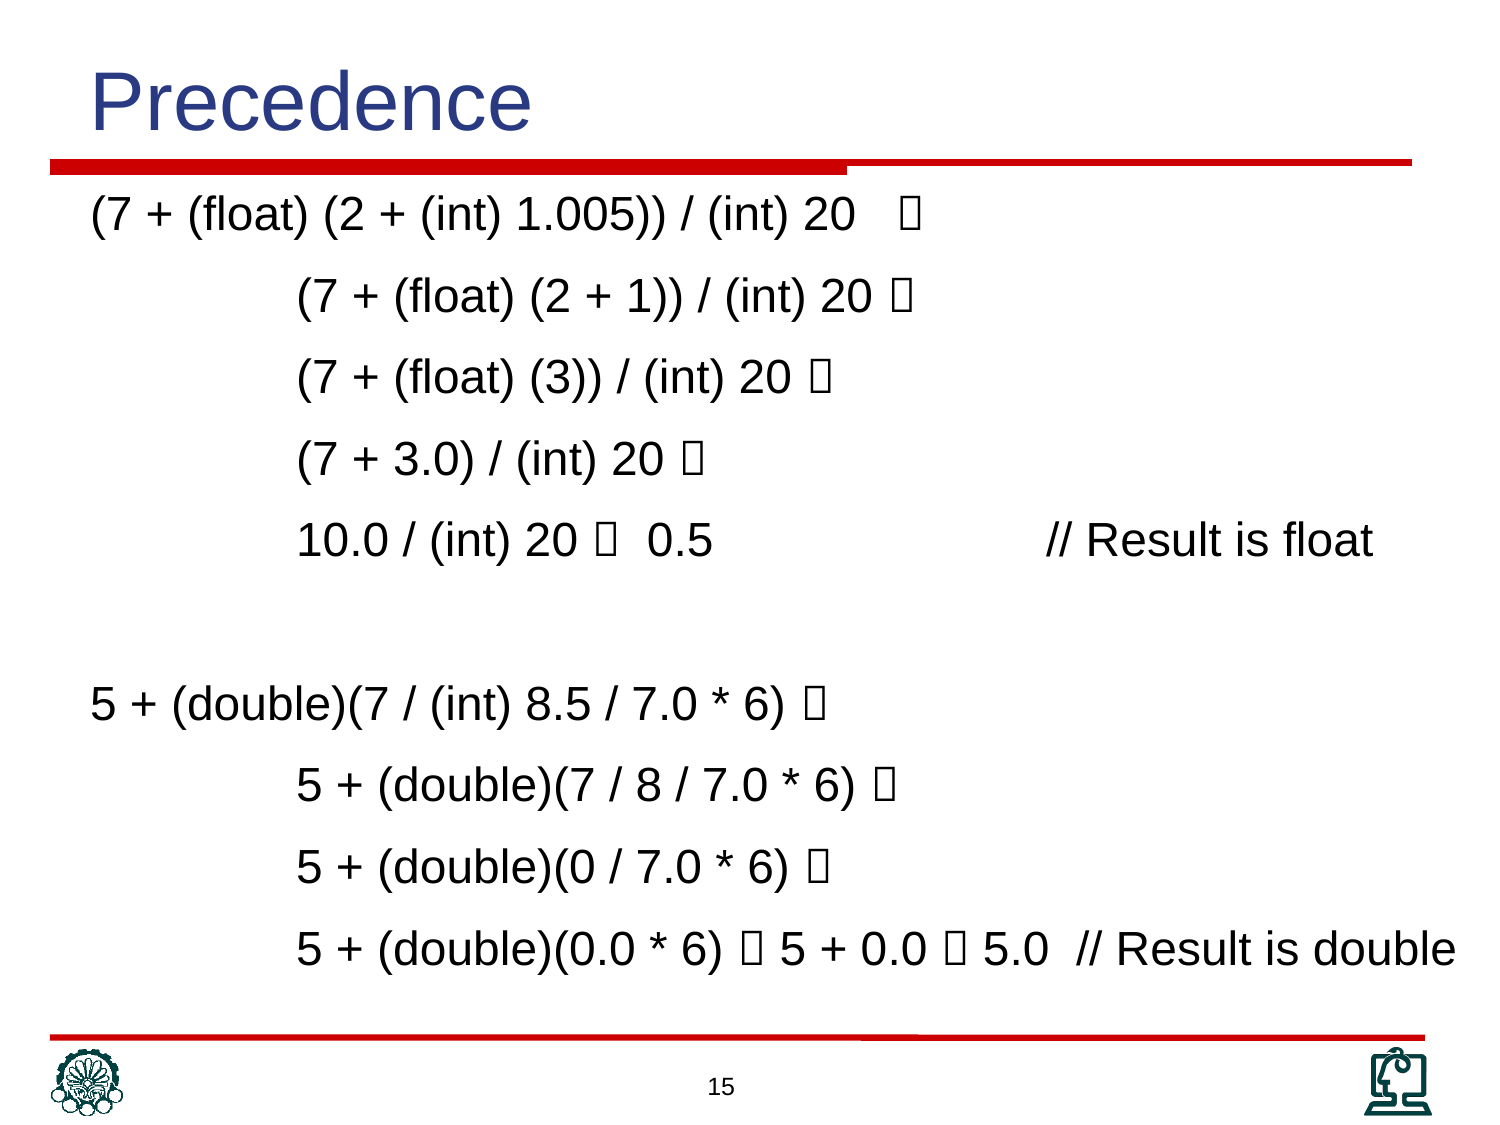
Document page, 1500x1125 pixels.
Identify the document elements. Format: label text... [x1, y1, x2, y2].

picture [50, 1047, 125, 1118]
picture [1362, 1045, 1438, 1119]
text_box (7 + (float) (2 + (int) 1.005)) / (int) 20  (7 + (float) (2 + 1)) / (int) 20  (7 + (float) (3)) / (int) 20  (7 + 3.0) / (int) 20  10.0 / (int) 20  0.5 // Result is float 5 + (double)(7 / (int) 8.5 / 7.0 * 6)  5 + (double)(7 / 8 / 7.0 * 6)  5 + (double)(0 / 7.0 * 6)  5 + (double)(0.0 * 6)  5 + 0.0  5.0 // Result is double [74, 181, 1500, 1000]
text_box Precedence [74, 24, 1425, 155]
text_box 15 [650, 1062, 750, 1103]
